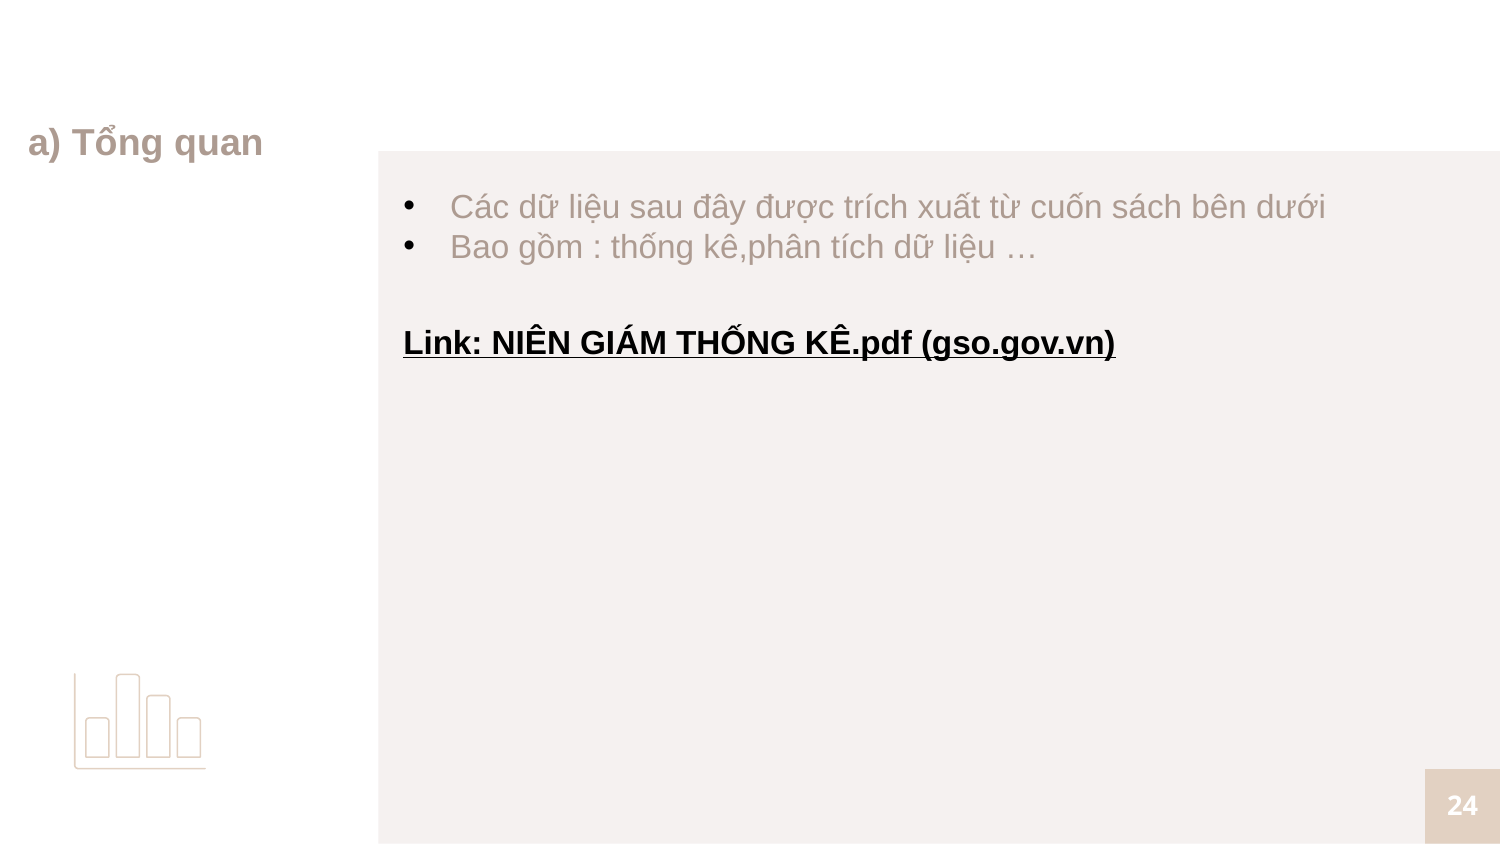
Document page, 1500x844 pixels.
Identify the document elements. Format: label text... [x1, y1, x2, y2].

slide_number 24 [1425, 769, 1500, 844]
text_box Các dữ liệu sau đây được trích xuất từ cuốn sách bên dưới Bao gồm : thống kê,phân tích dữ liệu … [388, 177, 1442, 313]
title a) Tổng quan [28, 122, 350, 757]
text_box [74, 673, 206, 769]
text_box Link: NIÊN GIÁM THỐNG KÊ.pdf (gso.gov.vn) [388, 313, 1139, 369]
